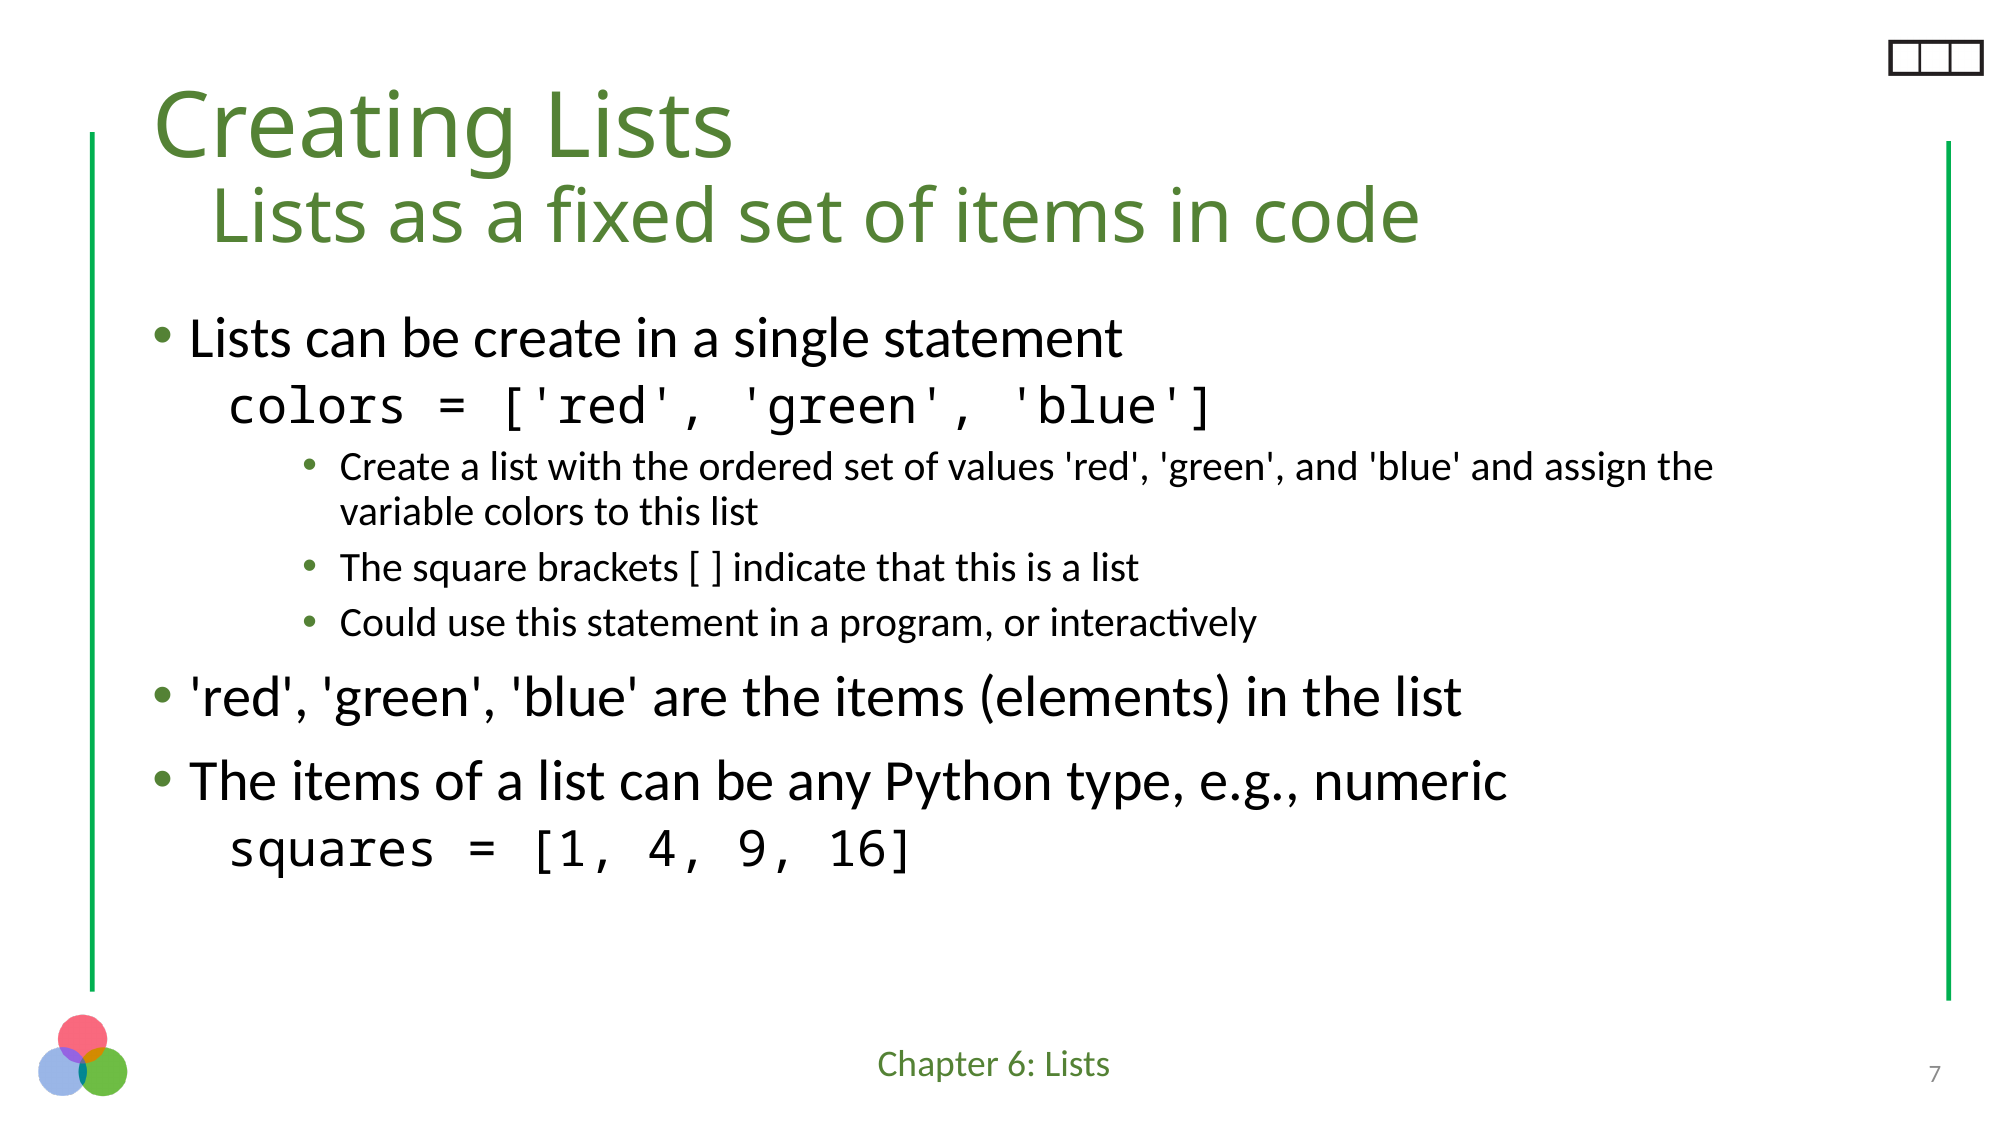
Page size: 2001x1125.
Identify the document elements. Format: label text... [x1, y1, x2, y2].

list Lists can be create in a single statement colors = ['red', 'green', 'blue'] Create a list with the ordered set of values 'red', 'green', and 'blue' and assign the variable colors to this list The square brackets [ ] indicate that this is a list Could use this statement in a program, or interactively 'red', 'green', 'blue' are the items (elements) in the list The items of a list can be any Python type, e.g., numeric squares = [1, 4, 9, 16] [137, 299, 1863, 1014]
picture [1888, 36, 1984, 76]
title Creating Lists Lists as a fixed set of items in code [137, 59, 1863, 278]
slide_number 7 [1506, 1042, 1957, 1103]
picture [34, 1011, 131, 1100]
